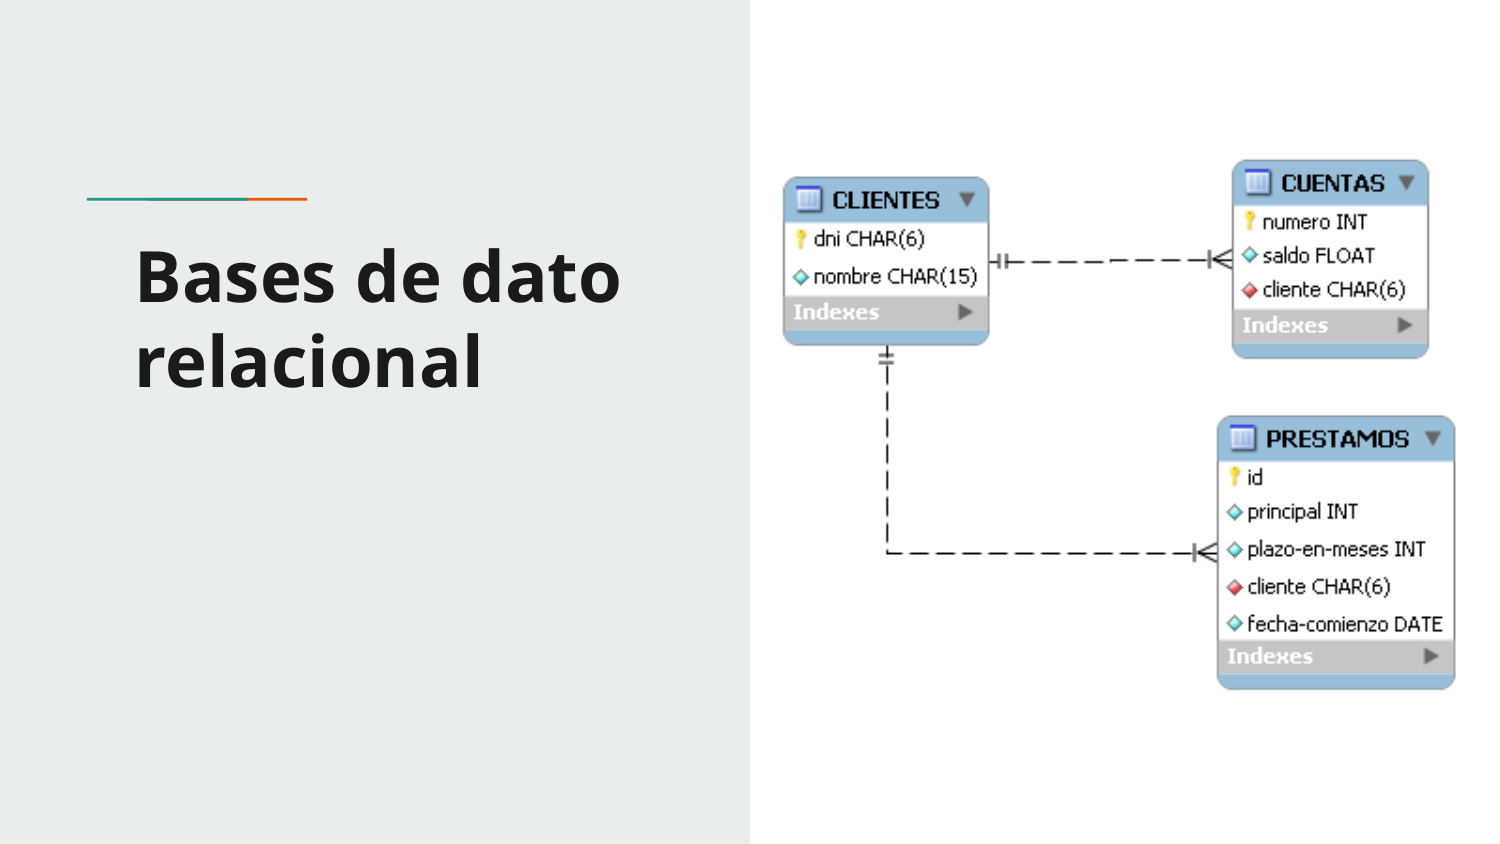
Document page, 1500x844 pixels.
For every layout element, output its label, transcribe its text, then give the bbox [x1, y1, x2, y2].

title Bases de dato relacional [119, 216, 662, 494]
picture [759, 145, 1469, 711]
